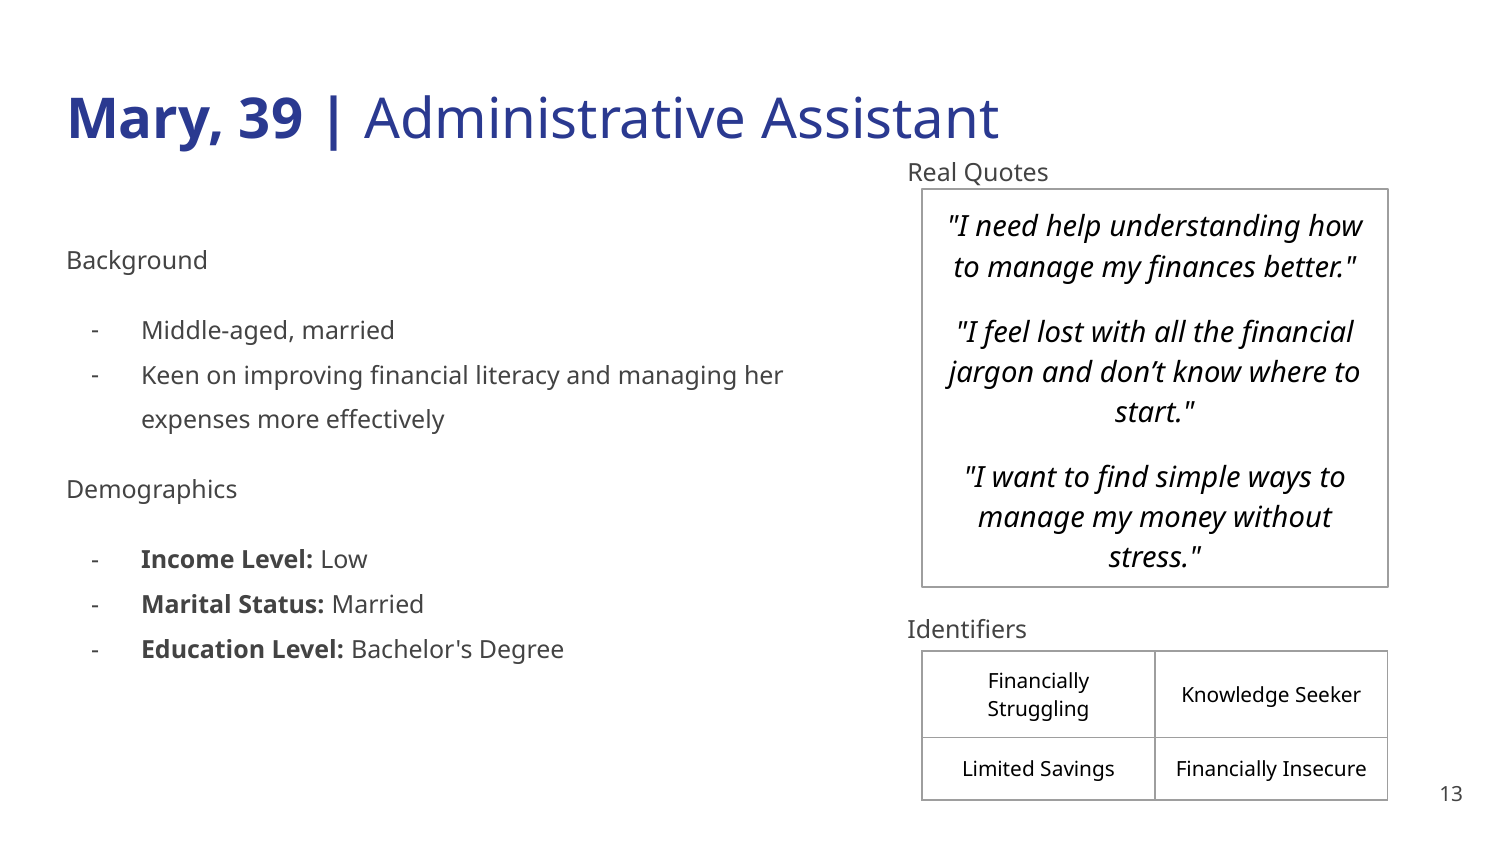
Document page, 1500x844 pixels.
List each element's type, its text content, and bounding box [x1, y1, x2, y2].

table_header Knowledge Seeker [1156, 676, 1387, 737]
text_box Background Middle-aged, married Keen on improving financial literacy and managing her expenses more effectively Demographics Income Level: Low Marital Status: Married Education Level: Bachelor's Degree [51, 214, 838, 763]
slide_number 13 [1387, 762, 1478, 828]
table_cell Limited Savings [923, 738, 1154, 799]
table_header Financially Struggling [923, 676, 1154, 737]
text_box Real Quotes Identifiers [892, 126, 1399, 676]
table_cell Financially Insecure [1156, 738, 1387, 799]
title Mary, 39 | Administrative Assistant [51, 67, 1449, 167]
